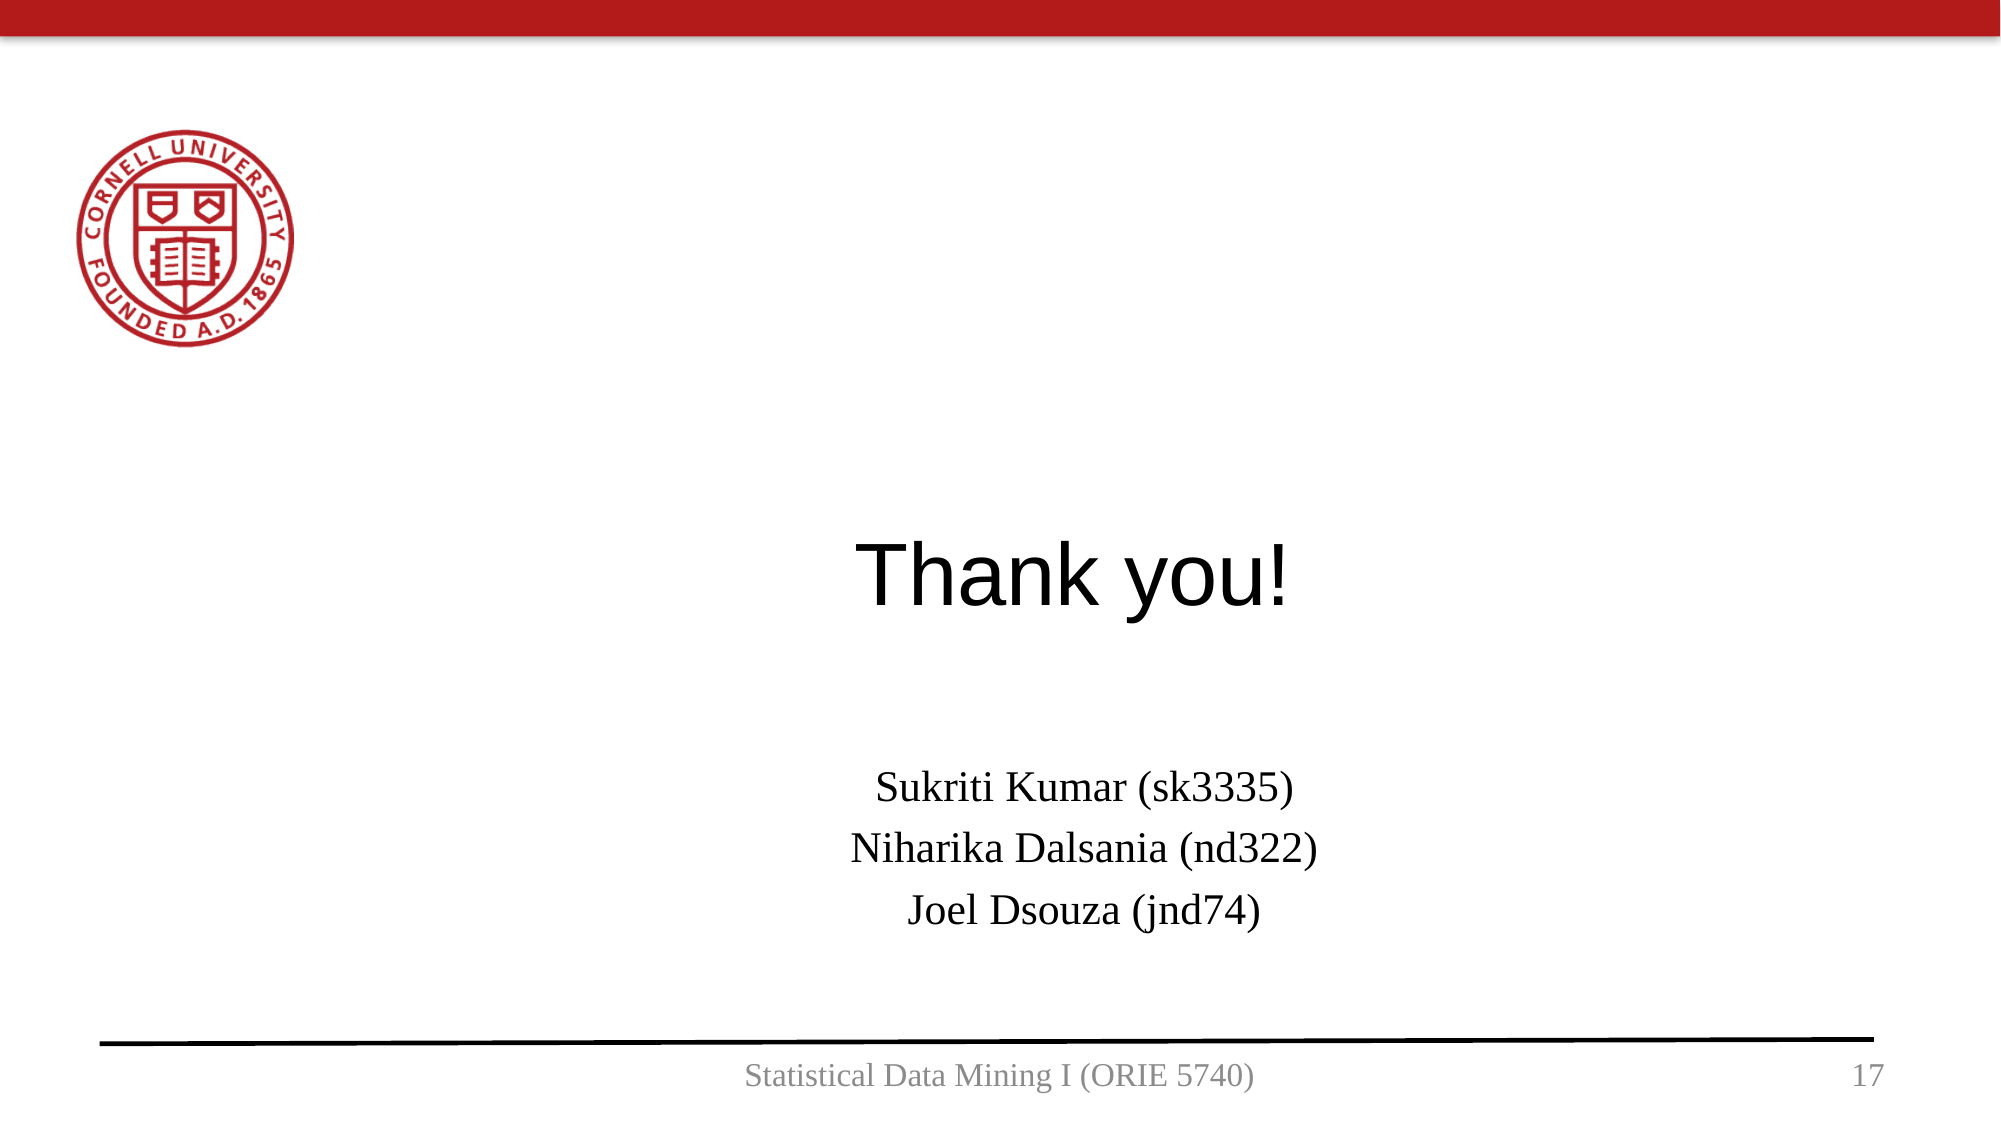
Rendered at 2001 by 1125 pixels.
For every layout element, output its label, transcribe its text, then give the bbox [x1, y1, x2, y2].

slide_number 17 [1433, 1042, 1900, 1103]
title Thank you! [824, 486, 1554, 669]
footer Statistical Data Mining I (ORIE 5740) [683, 1055, 1317, 1103]
list Sukriti Kumar (sk3335) Niharika Dalsania (nd322) Joel Dsouza (jnd74) [617, 757, 1552, 958]
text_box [99, 1039, 1875, 1044]
picture [76, 129, 294, 348]
